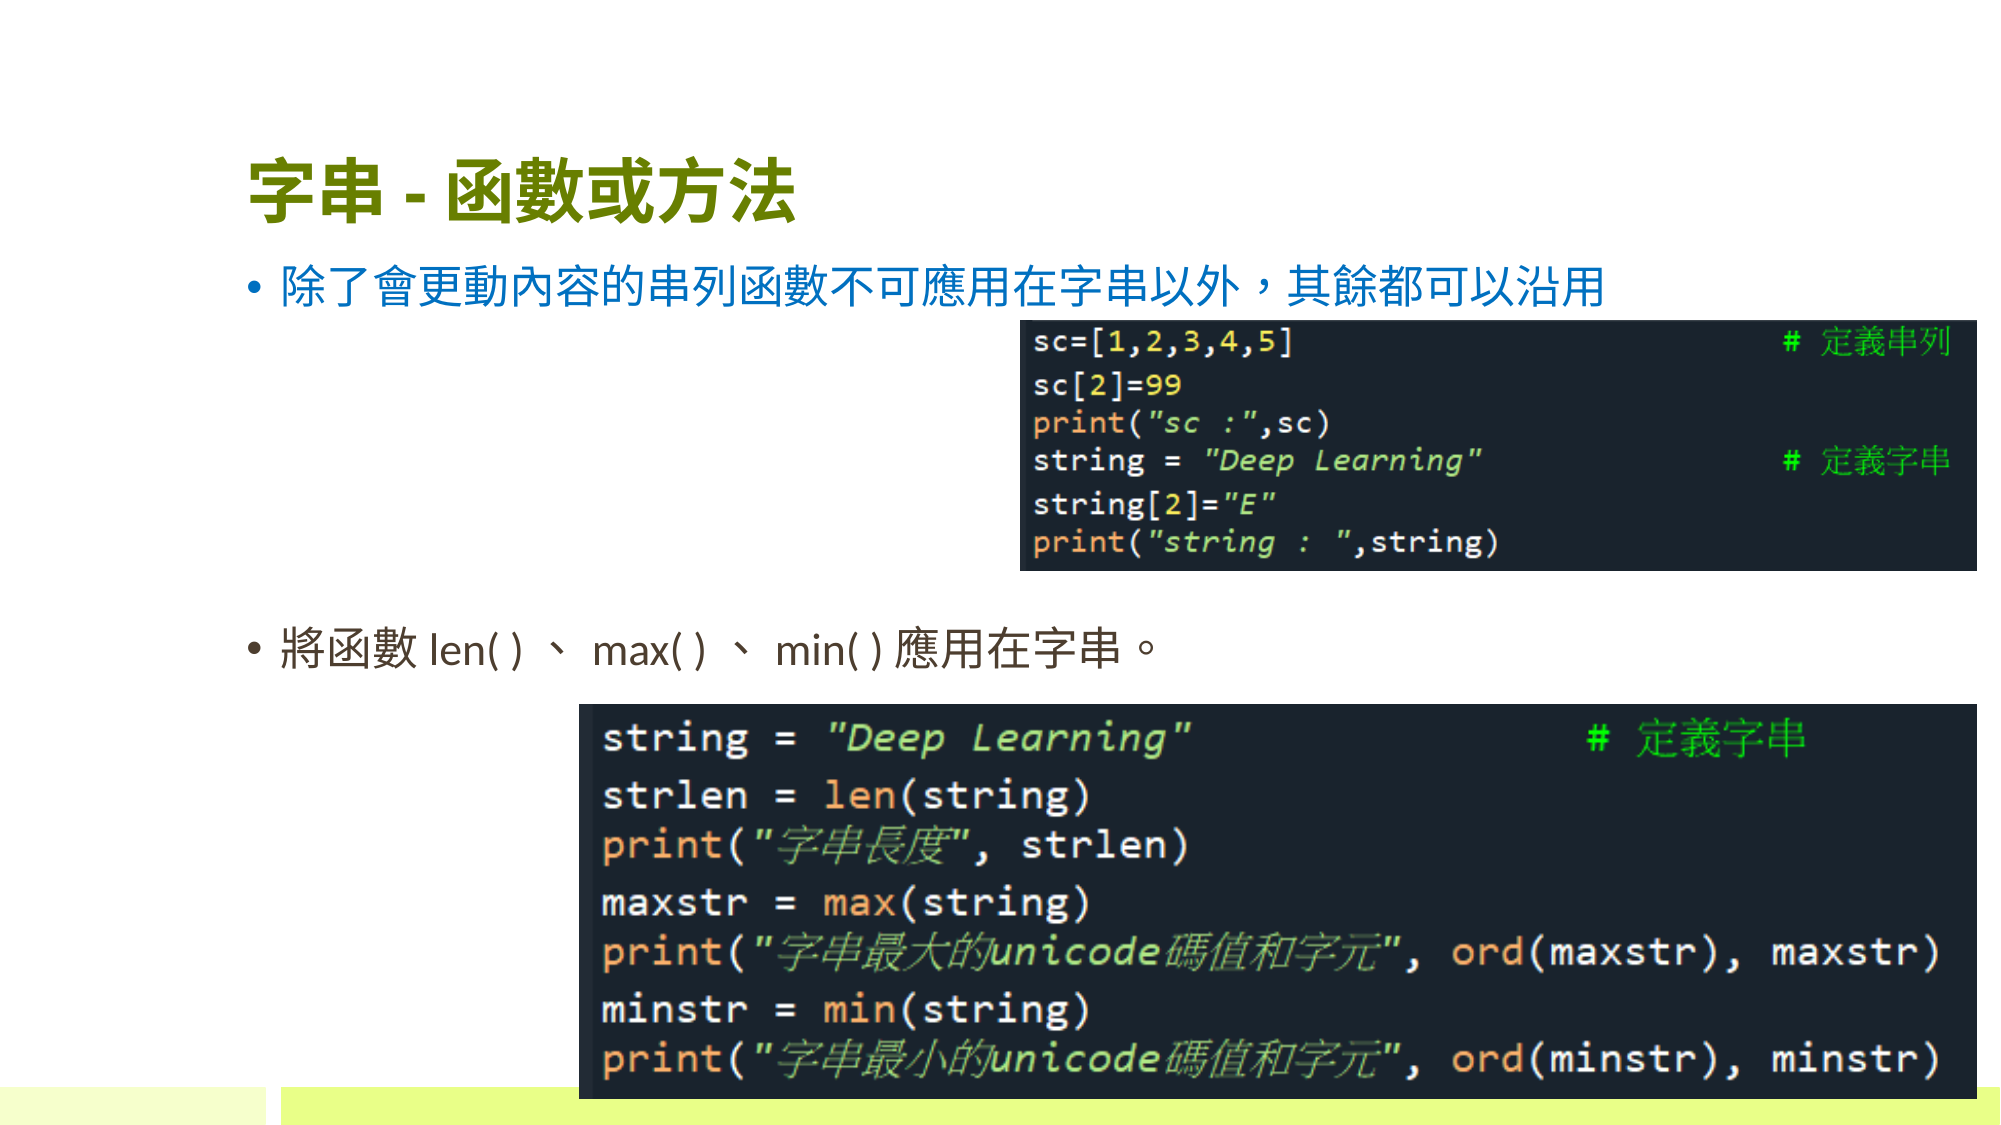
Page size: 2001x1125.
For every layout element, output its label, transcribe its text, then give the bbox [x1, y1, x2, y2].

picture [579, 704, 1977, 1099]
list 除了會更動內容的串列函數不可應用在字串以外，其餘都可以沿用 將函數len( )、max( )、min( )應用在字串。 [231, 256, 1769, 1015]
title 字串-函數或方法 [231, 45, 1769, 240]
picture [1020, 320, 1977, 571]
